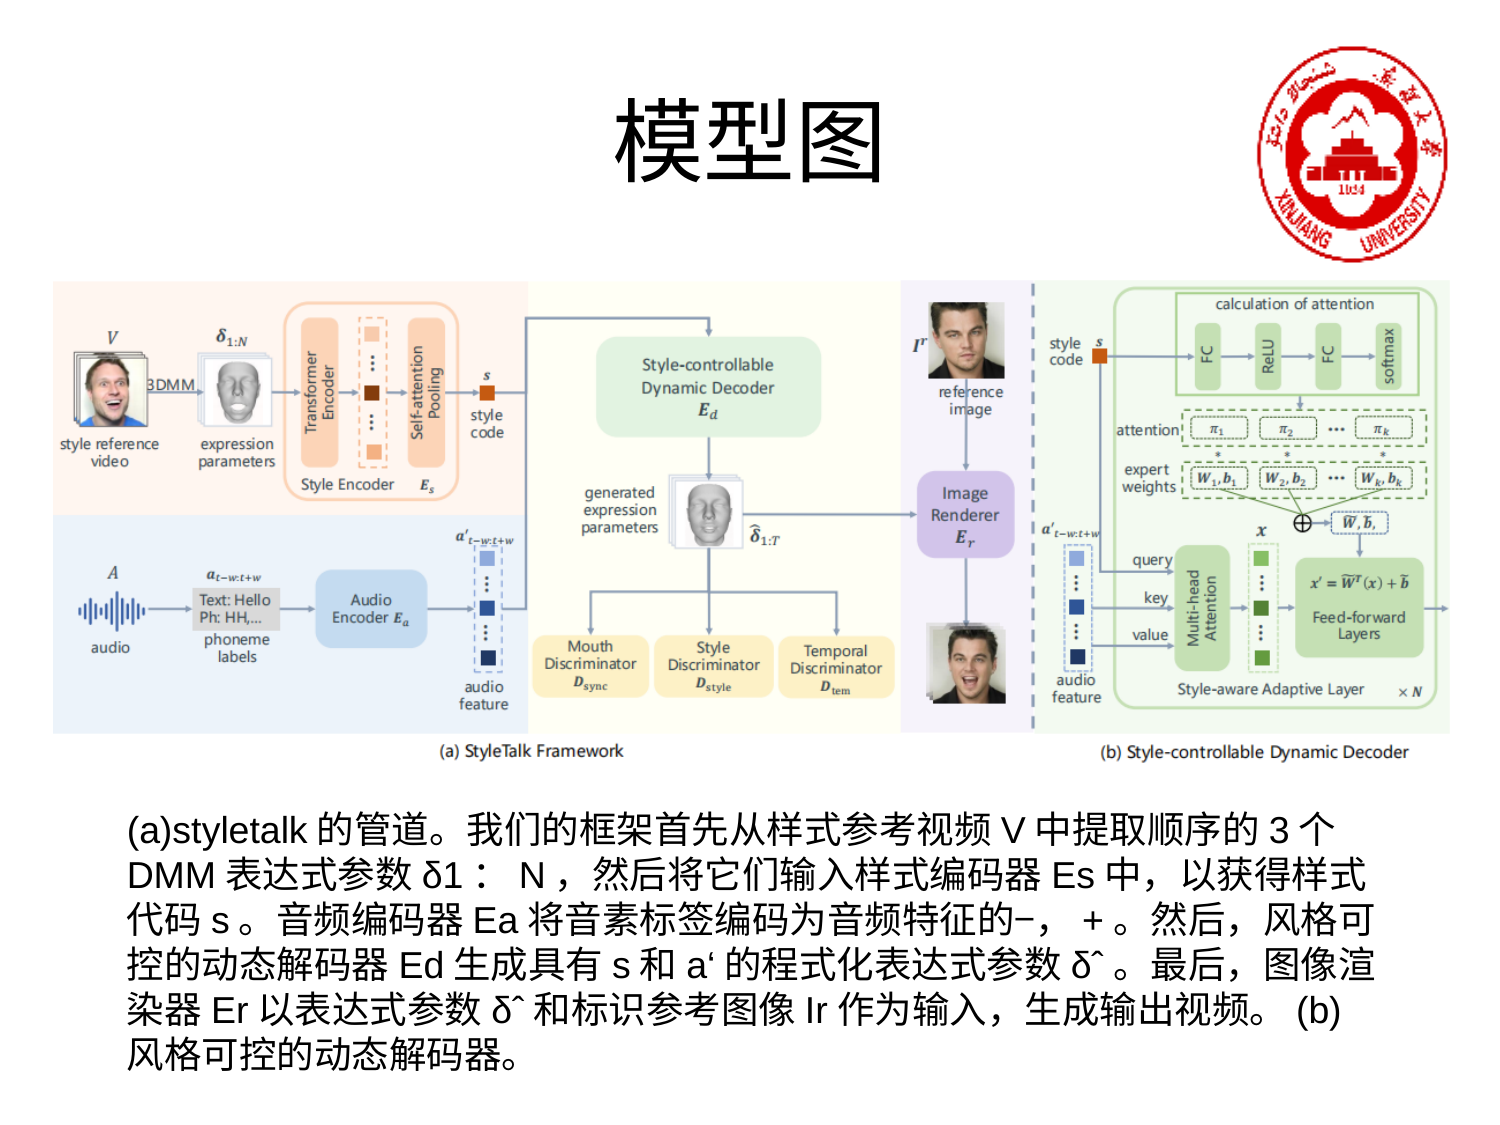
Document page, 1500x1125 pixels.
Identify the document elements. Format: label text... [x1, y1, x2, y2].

title 模型图 [74, 44, 1426, 233]
picture [0, 0, 1500, 1125]
text_box (a)styletalk的管道。我们的框架首先从样式参考视频V中提取顺序的3个DMM表达式参数δ1：N，然后将它们输入样式编码器Es中，以获得样式代码s。音频编码器Ea将音素标签编码为音频特征的−，+。然后，风格可控的动态解码器Ed生成具有s和a‘的程式化表达式参数δˆ。最后，图像渲染器Er以表达式参数δˆ和标识参考图像Ir作为输入，生成输出视频。(b)风格可控的动态解码器。 [112, 798, 1393, 1084]
